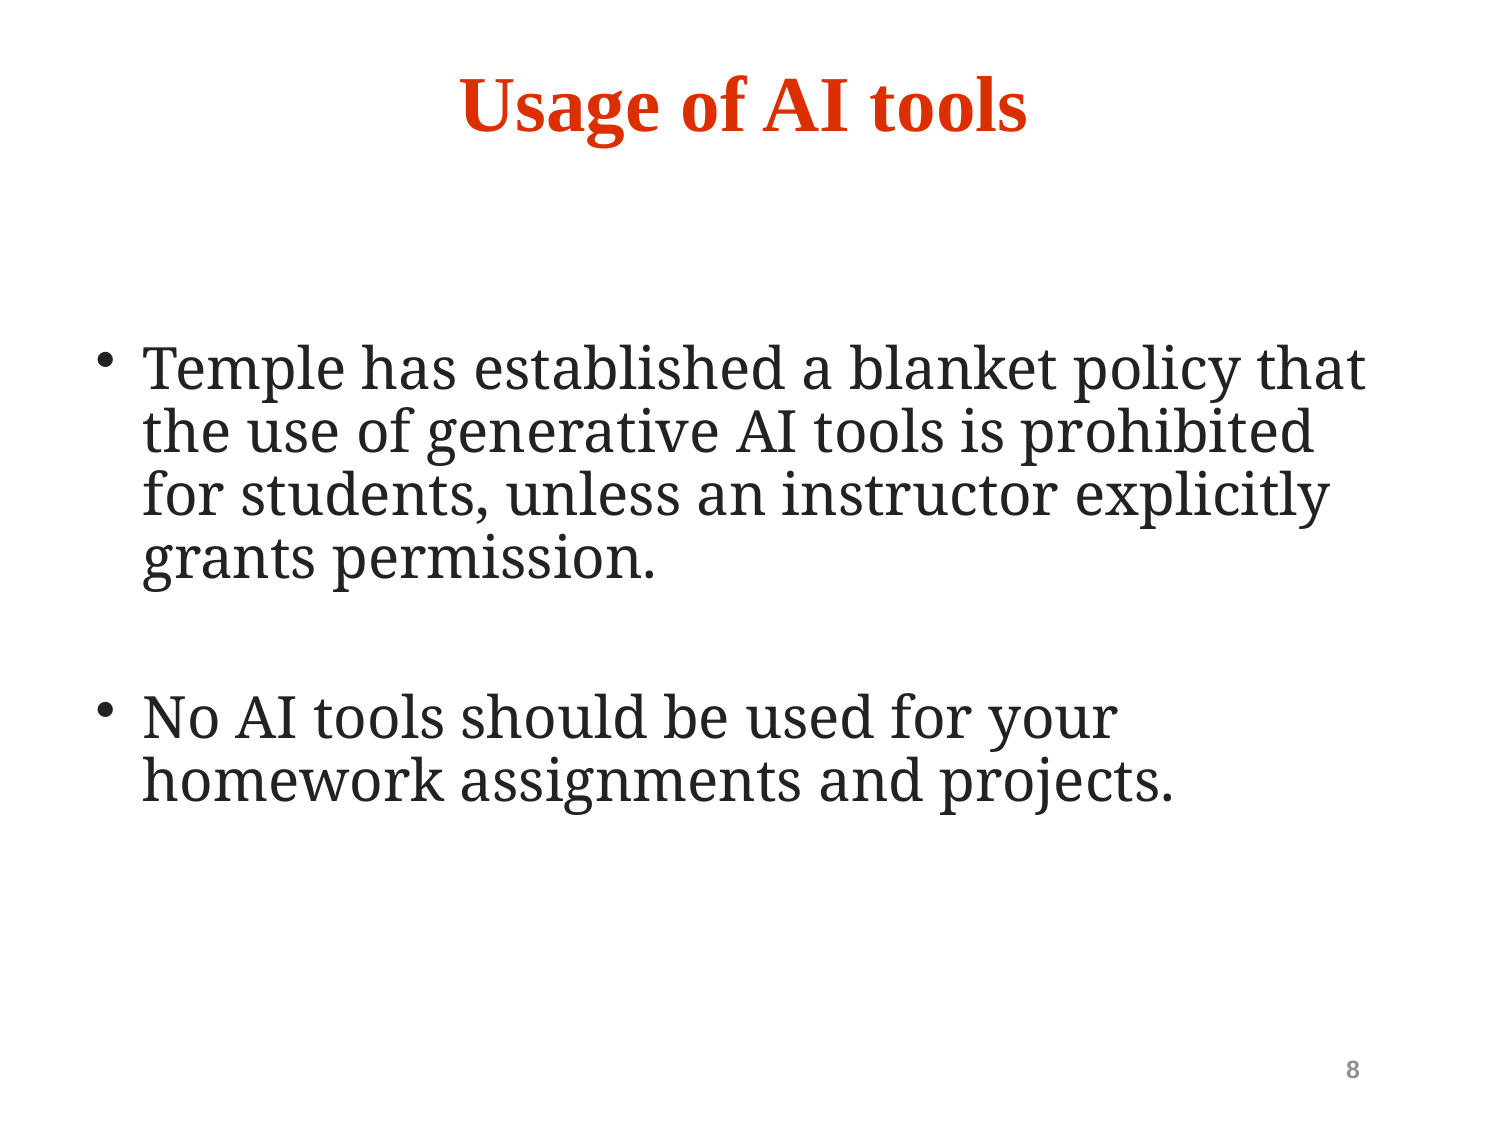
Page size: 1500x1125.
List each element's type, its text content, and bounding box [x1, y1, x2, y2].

title Usage of AI tools [37, 50, 1450, 163]
list Temple has established a blanket policy that the use of generative AI tools is prohibited for students, unless an instructor explicitly grants permission. No AI tools should be used for your homework assignments and projects. [80, 331, 1388, 867]
